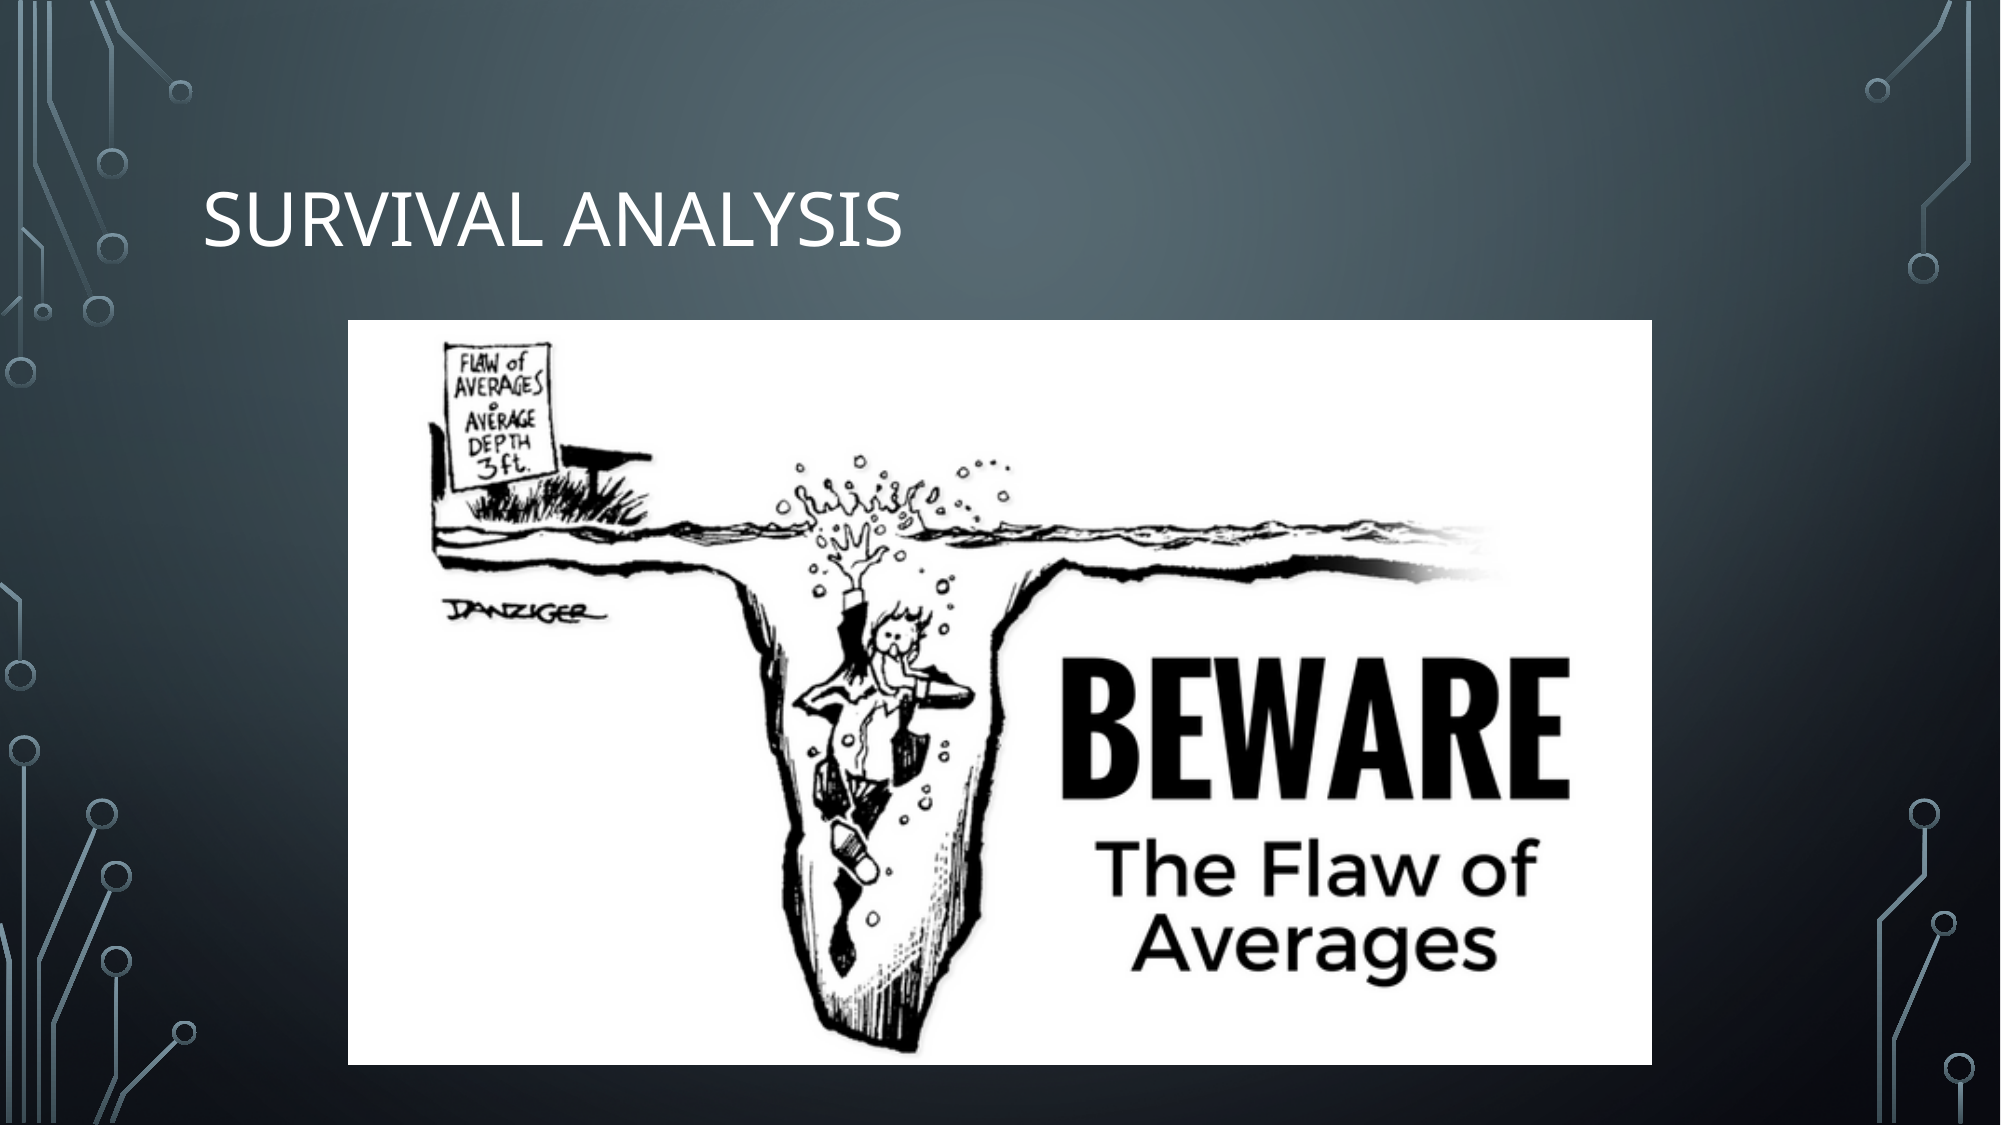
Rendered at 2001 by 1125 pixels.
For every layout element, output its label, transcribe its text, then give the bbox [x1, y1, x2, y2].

picture [348, 319, 1652, 1065]
title Survival Analysis [187, 101, 1813, 344]
